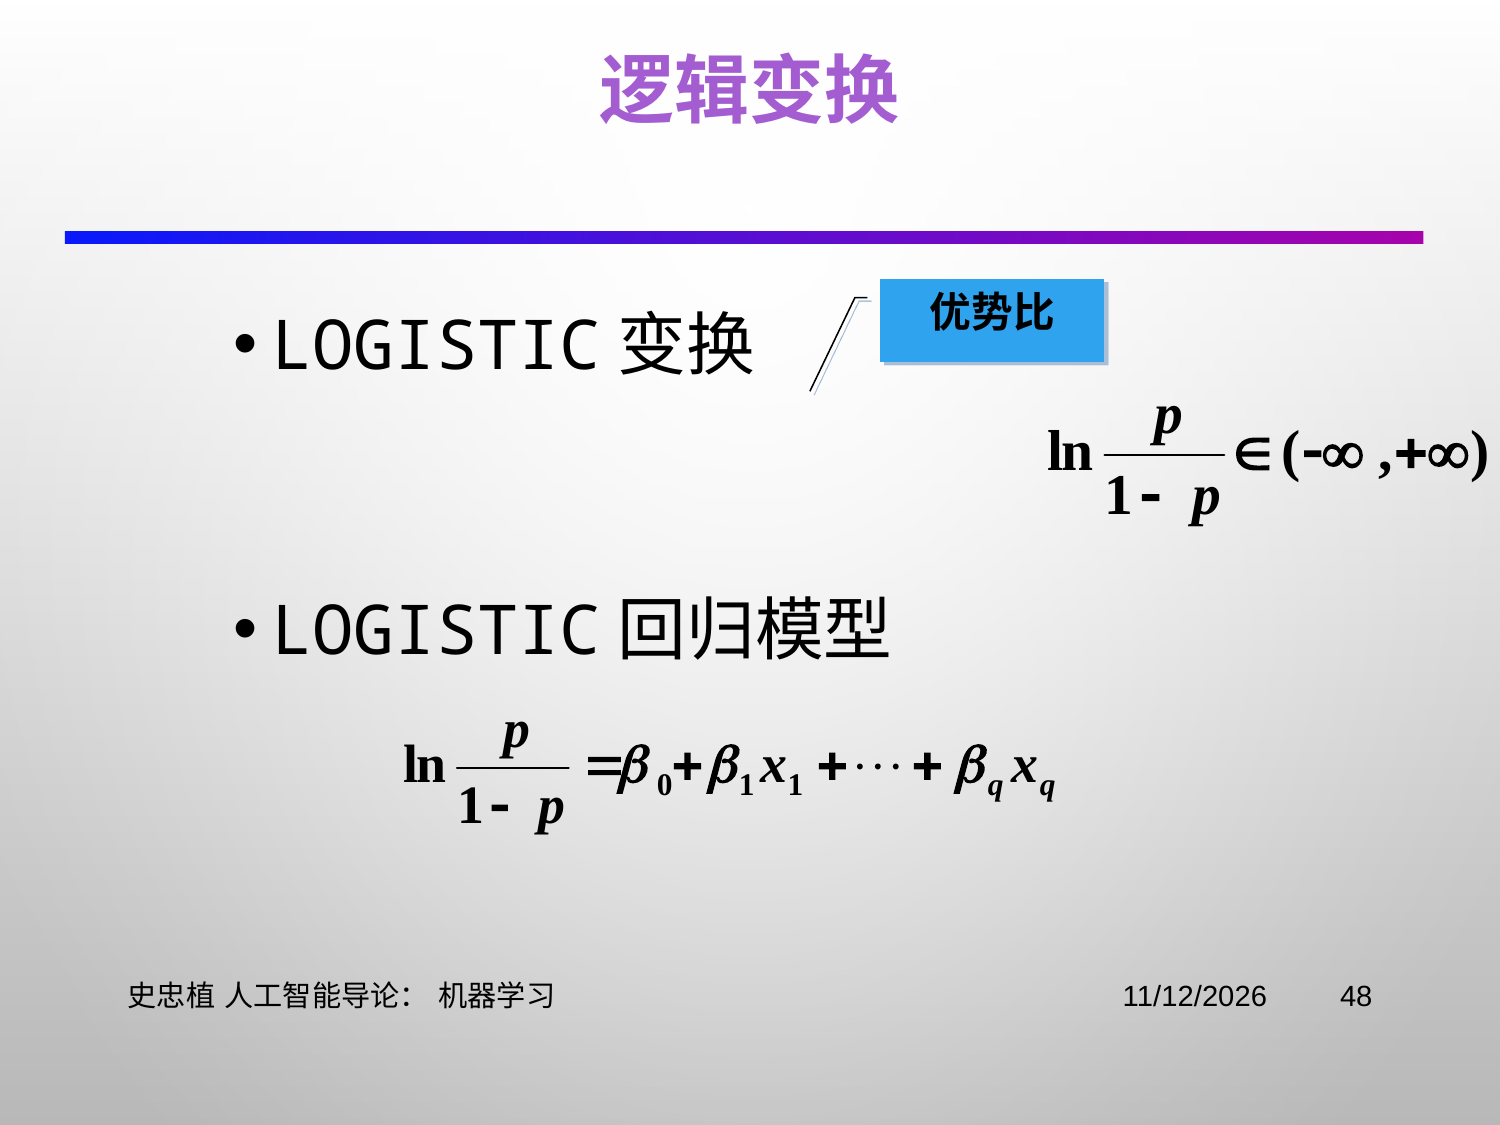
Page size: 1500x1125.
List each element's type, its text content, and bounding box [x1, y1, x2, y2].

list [1039, 373, 1500, 538]
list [395, 692, 1065, 846]
footer 史忠植 人工智能导论： 机器学习 [112, 965, 934, 1025]
list logistic变换 Logistic回归模型 [218, 302, 1359, 978]
title 逻辑变换 [112, 0, 1388, 188]
slide_number 48 [1293, 965, 1388, 1025]
text_box 优势比 [880, 279, 1104, 362]
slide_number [944, 965, 1283, 1025]
picture [0, 0, 1500, 1125]
